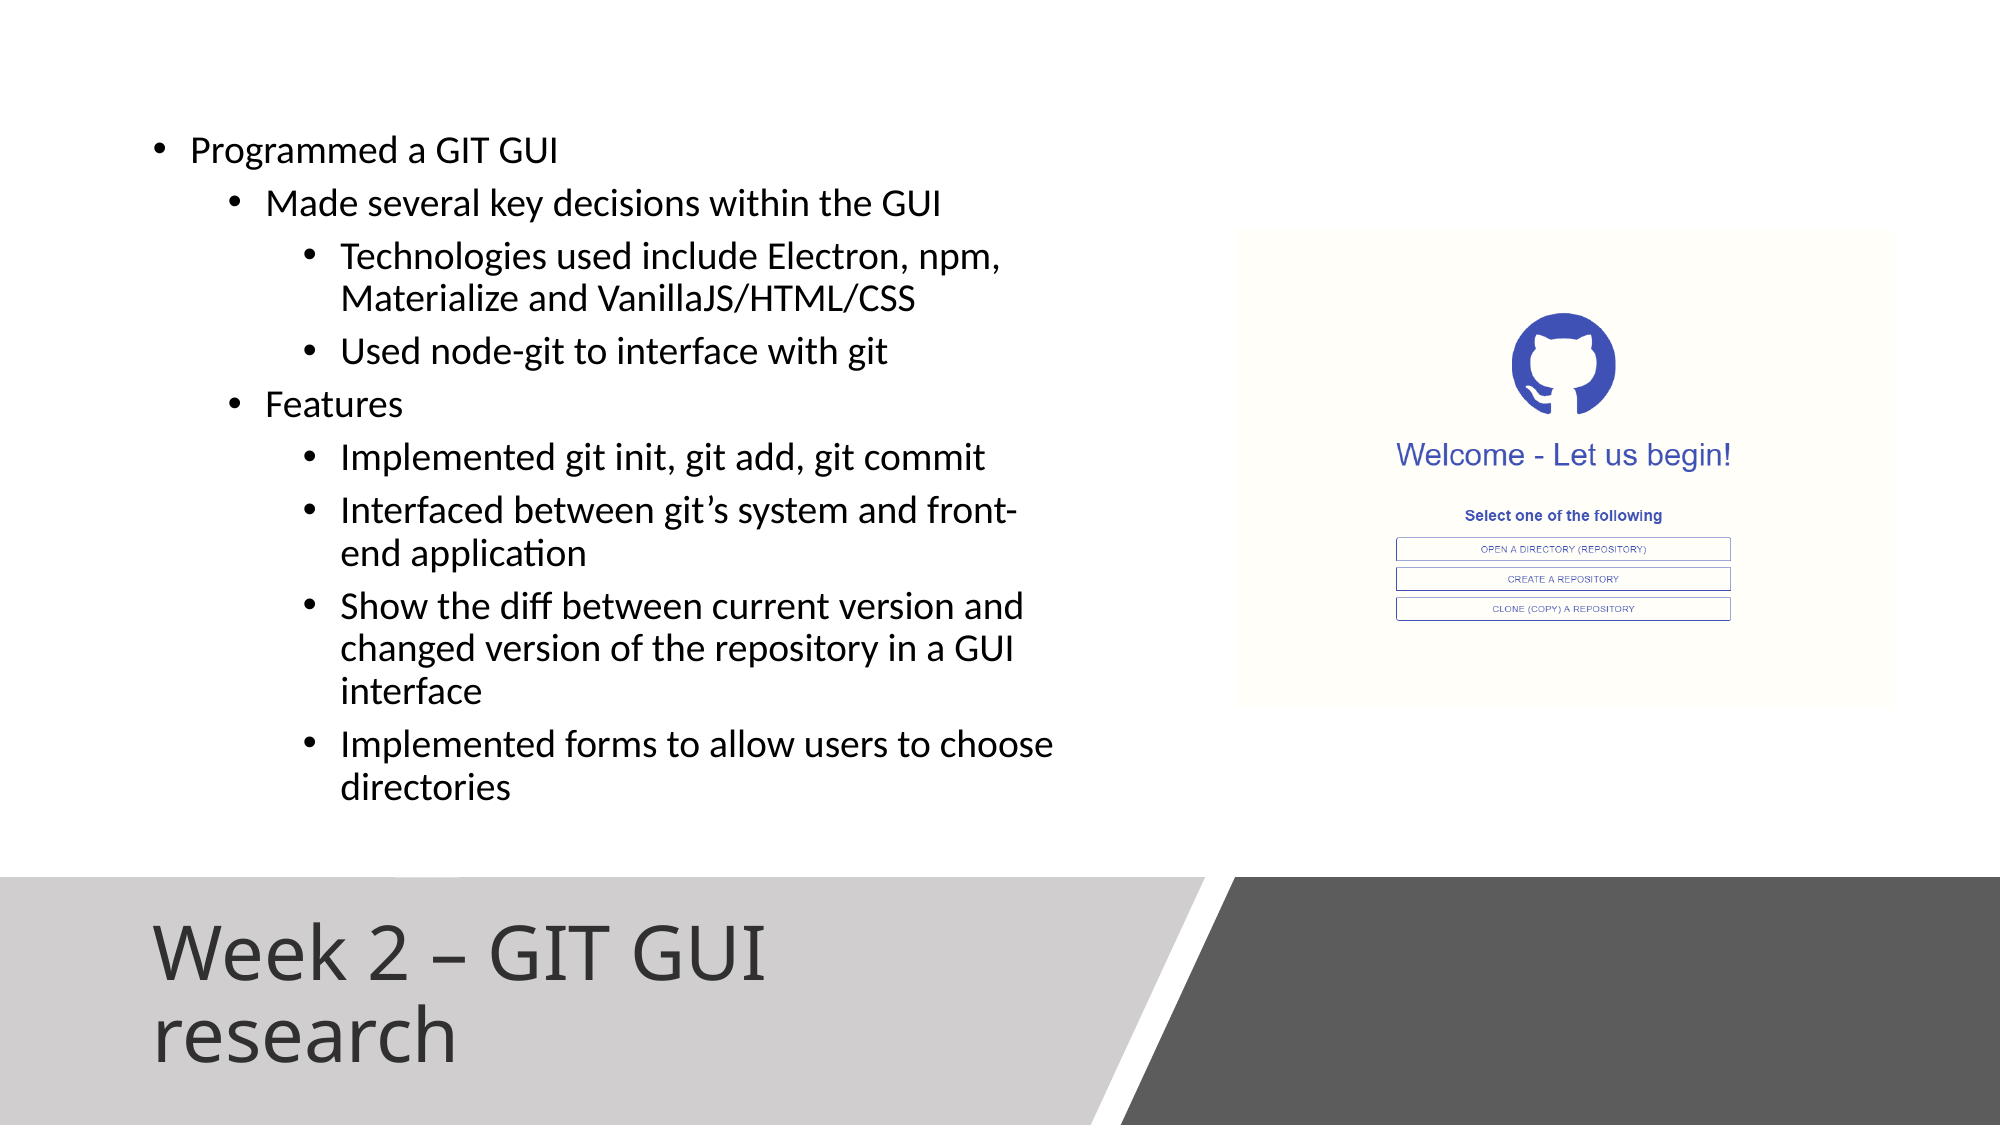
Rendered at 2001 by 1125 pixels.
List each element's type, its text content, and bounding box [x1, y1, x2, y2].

text_box [0, 875, 1207, 1125]
picture [1235, 229, 1894, 708]
text_box [1119, 875, 2000, 1125]
list Programmed a GIT GUI Made several key decisions within the GUI Technologies used include Electron, npm, Materialize and VanillaJS/HTML/CSS Used node-git to interface with git Features Implemented git init, git add, git commit Interfaced between git’s system and front-end application Show the diff between current version and changed version of the repository in a GUI interface Implemented forms to allow users to choose directories [138, 120, 1090, 818]
title Week 2 – GIT GUI research [138, 907, 1090, 1087]
